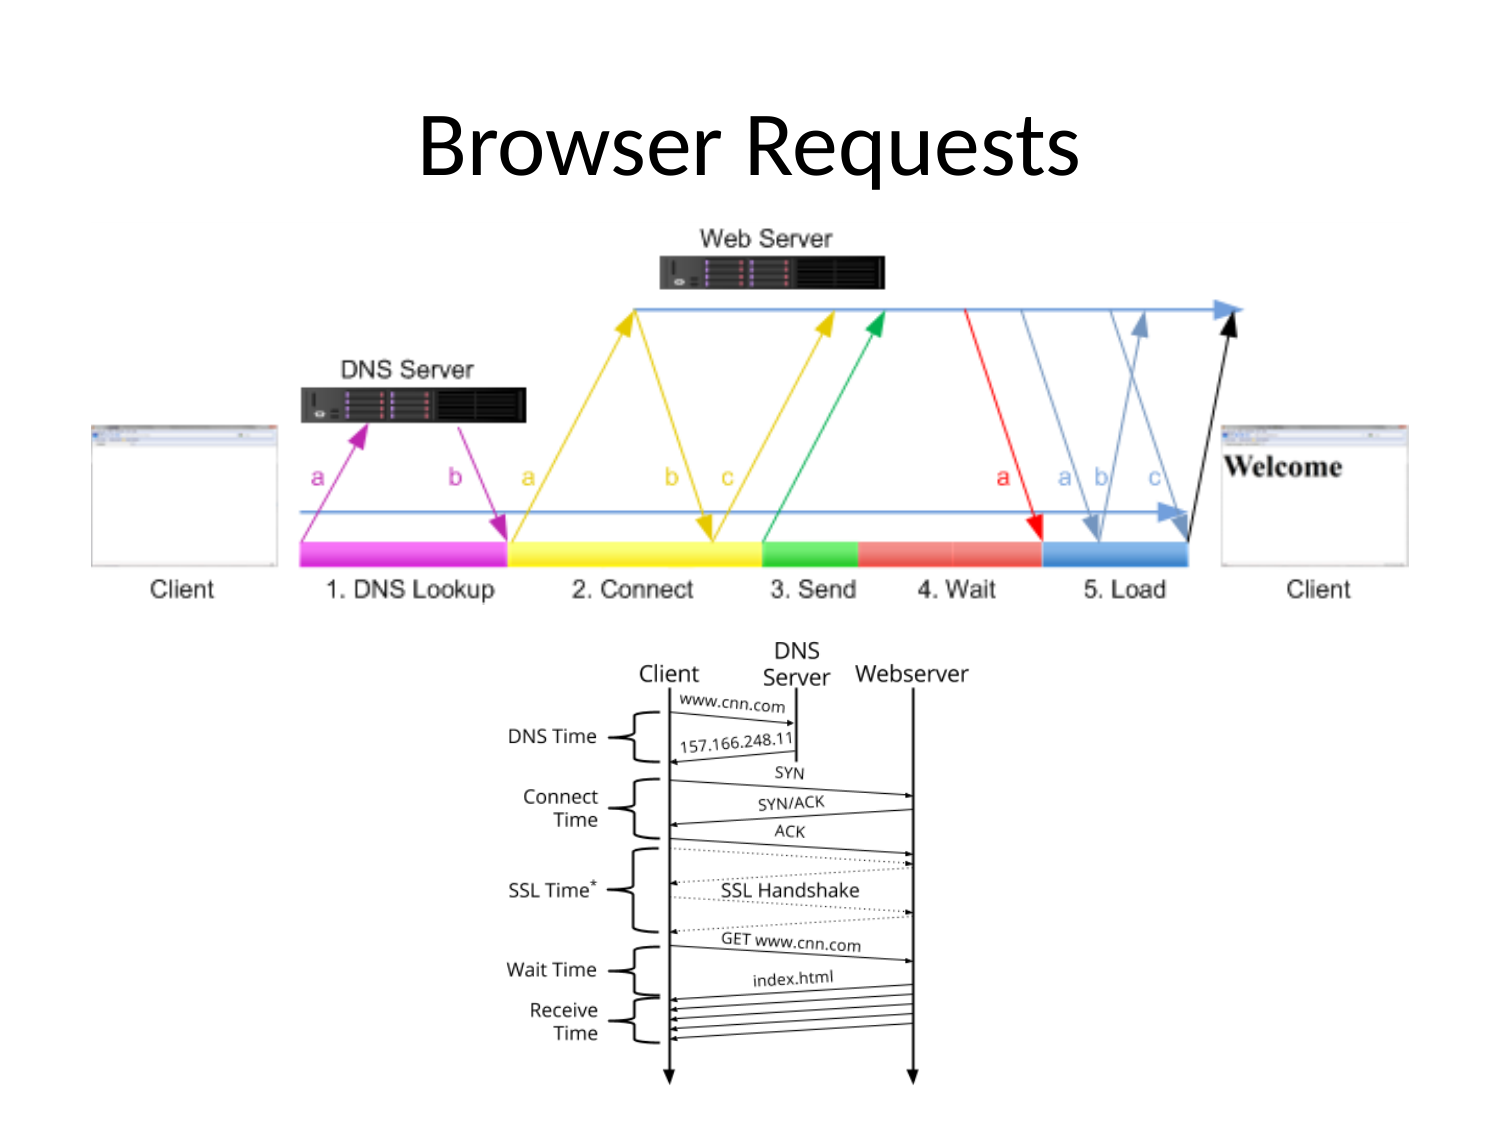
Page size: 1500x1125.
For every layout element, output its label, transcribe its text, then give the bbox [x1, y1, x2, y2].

picture [91, 220, 1409, 605]
title Browser Requests [75, 45, 1425, 233]
picture [506, 641, 970, 1087]
